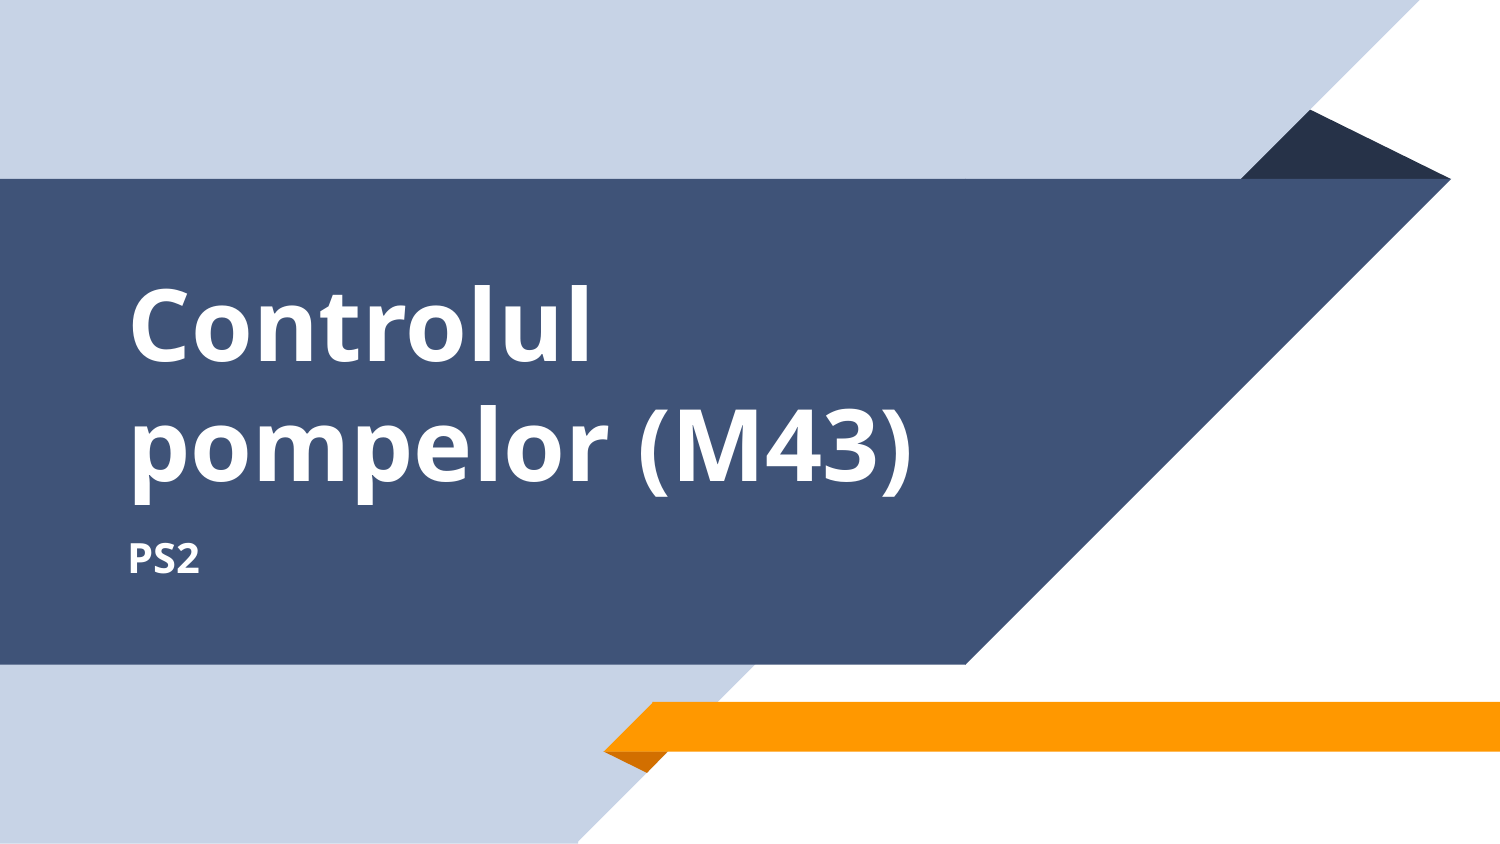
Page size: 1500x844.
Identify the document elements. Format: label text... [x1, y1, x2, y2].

title Controlul pompelor (M43) PS2 [112, 178, 994, 665]
